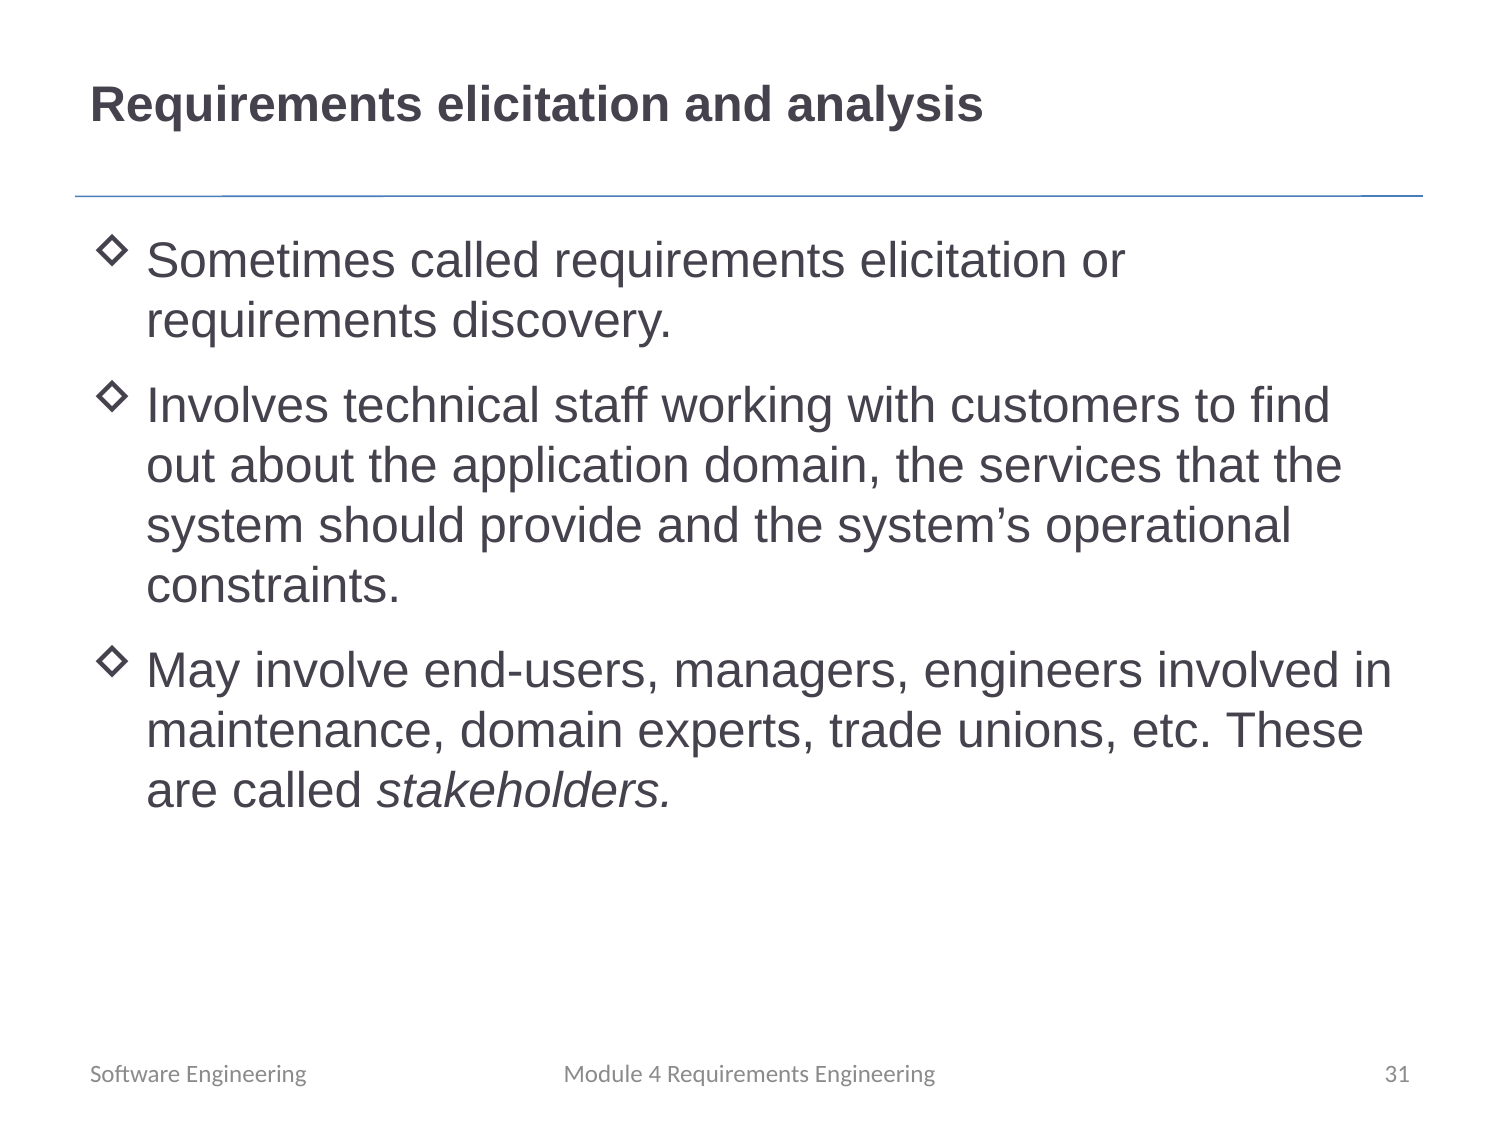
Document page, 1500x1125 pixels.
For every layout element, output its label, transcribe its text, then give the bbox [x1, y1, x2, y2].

slide_number 31 [1074, 1042, 1425, 1103]
footer Module 4 Requirements Engineering [512, 1042, 988, 1103]
slide_number Software Engineering [75, 1042, 425, 1103]
title Requirements elicitation and analysis [74, 7, 1272, 196]
list Sometimes called requirements elicitation or requirements discovery. Involves technical staff working with customers to find out about the application domain, the services that the system should provide and the system’s operational constraints. May involve end-users, managers, engineers involved in maintenance, domain experts, trade unions, etc. These are called stakeholders. [75, 219, 1425, 1005]
